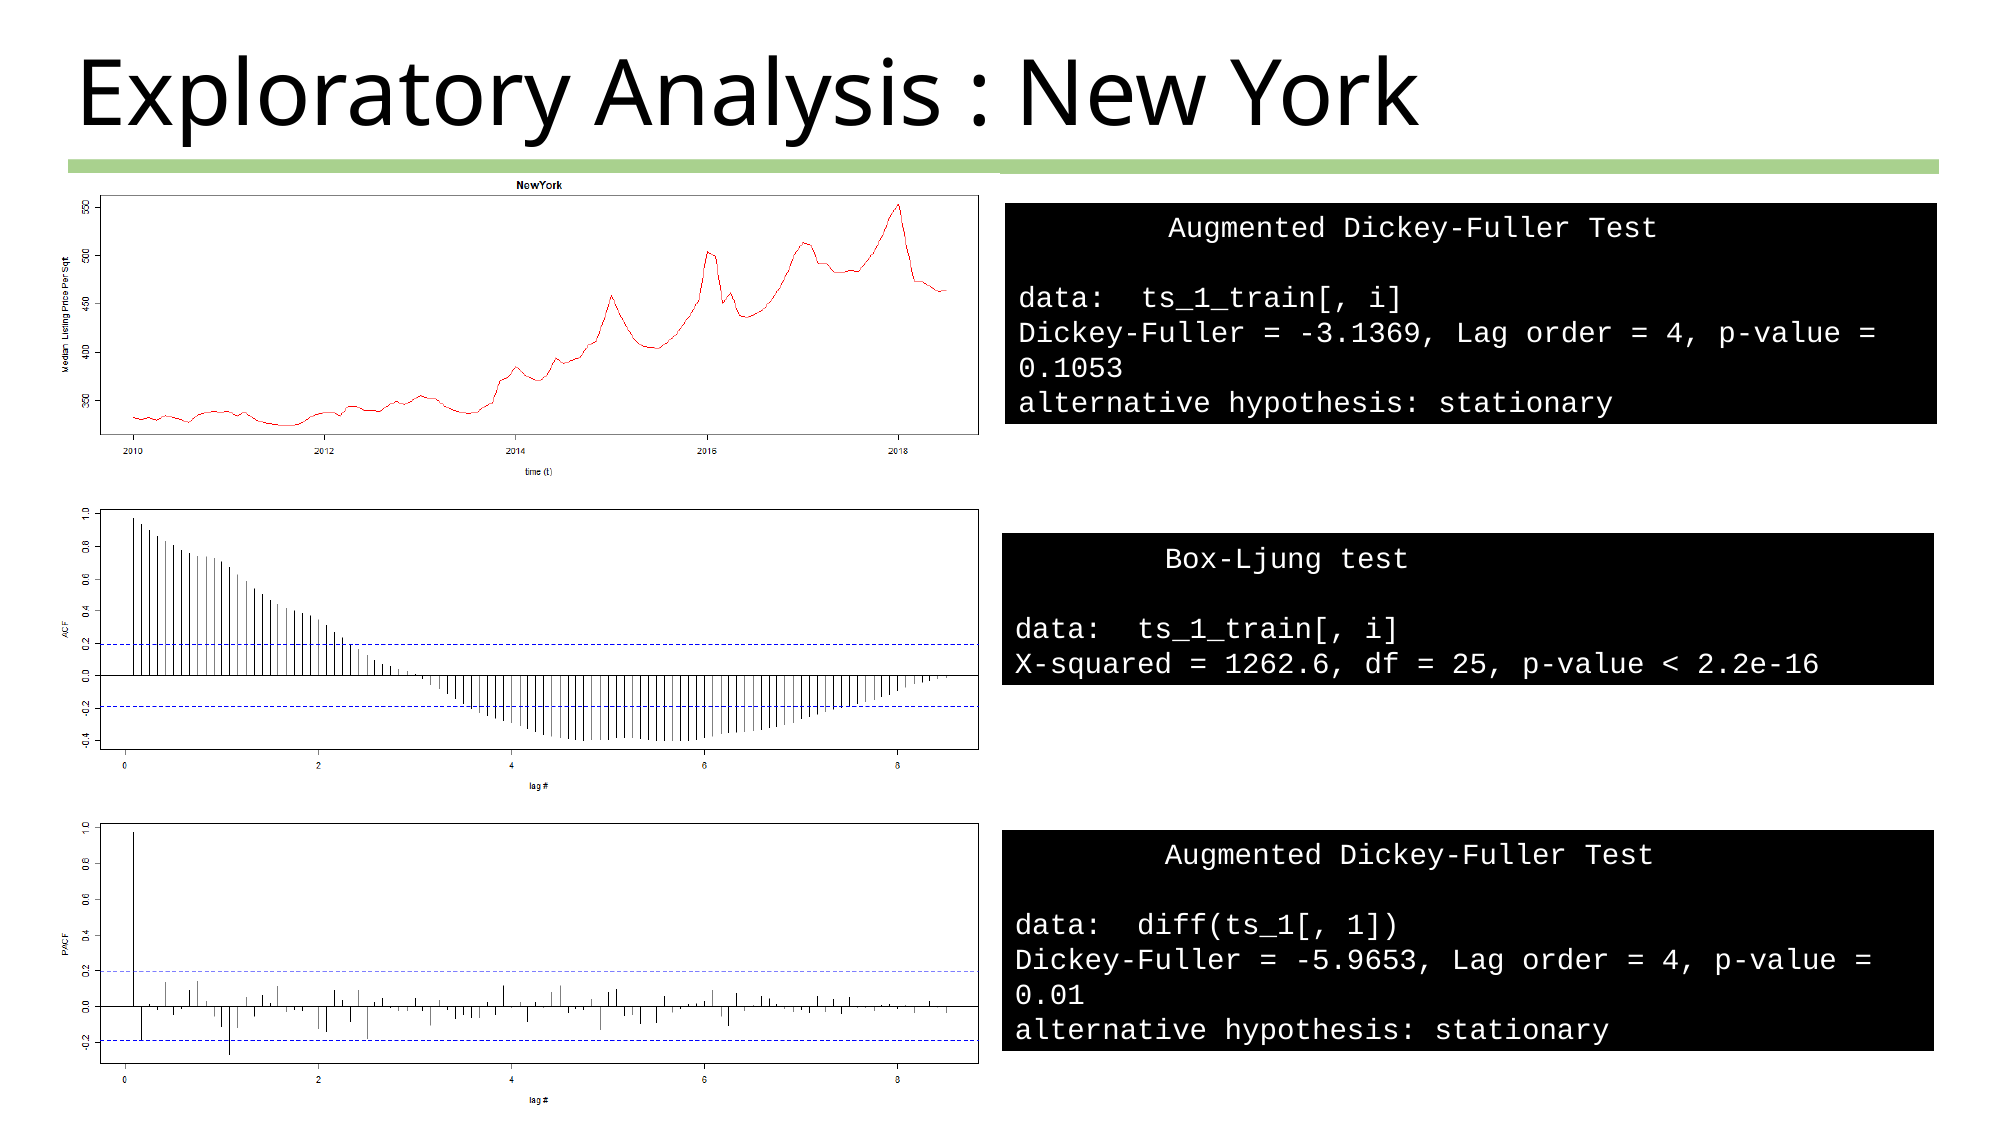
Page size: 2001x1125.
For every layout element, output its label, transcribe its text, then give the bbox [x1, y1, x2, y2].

text_box [67, 159, 1940, 175]
text_box Augmented Dickey-Fuller Test data: ts_1_train[, i] Dickey-Fuller = -3.1369, Lag order = 4, p-value = 0.1053 alternative hypothesis: stationary [1002, 199, 1941, 427]
text_box Exploratory Analysis : New York [60, 31, 1786, 160]
text_box Augmented Dickey-Fuller Test data: diff(ts_1[, 1]) Dickey-Fuller = -5.9653, Lag order = 4, p-value = 0.01 alternative hypothesis: stationary [1000, 826, 1937, 1054]
picture [58, 173, 1000, 1116]
text_box Box-Ljung test data: ts_1_train[, i] X-squared = 1262.6, df = 25, p-value < 2.2e-16 [1000, 530, 1937, 688]
